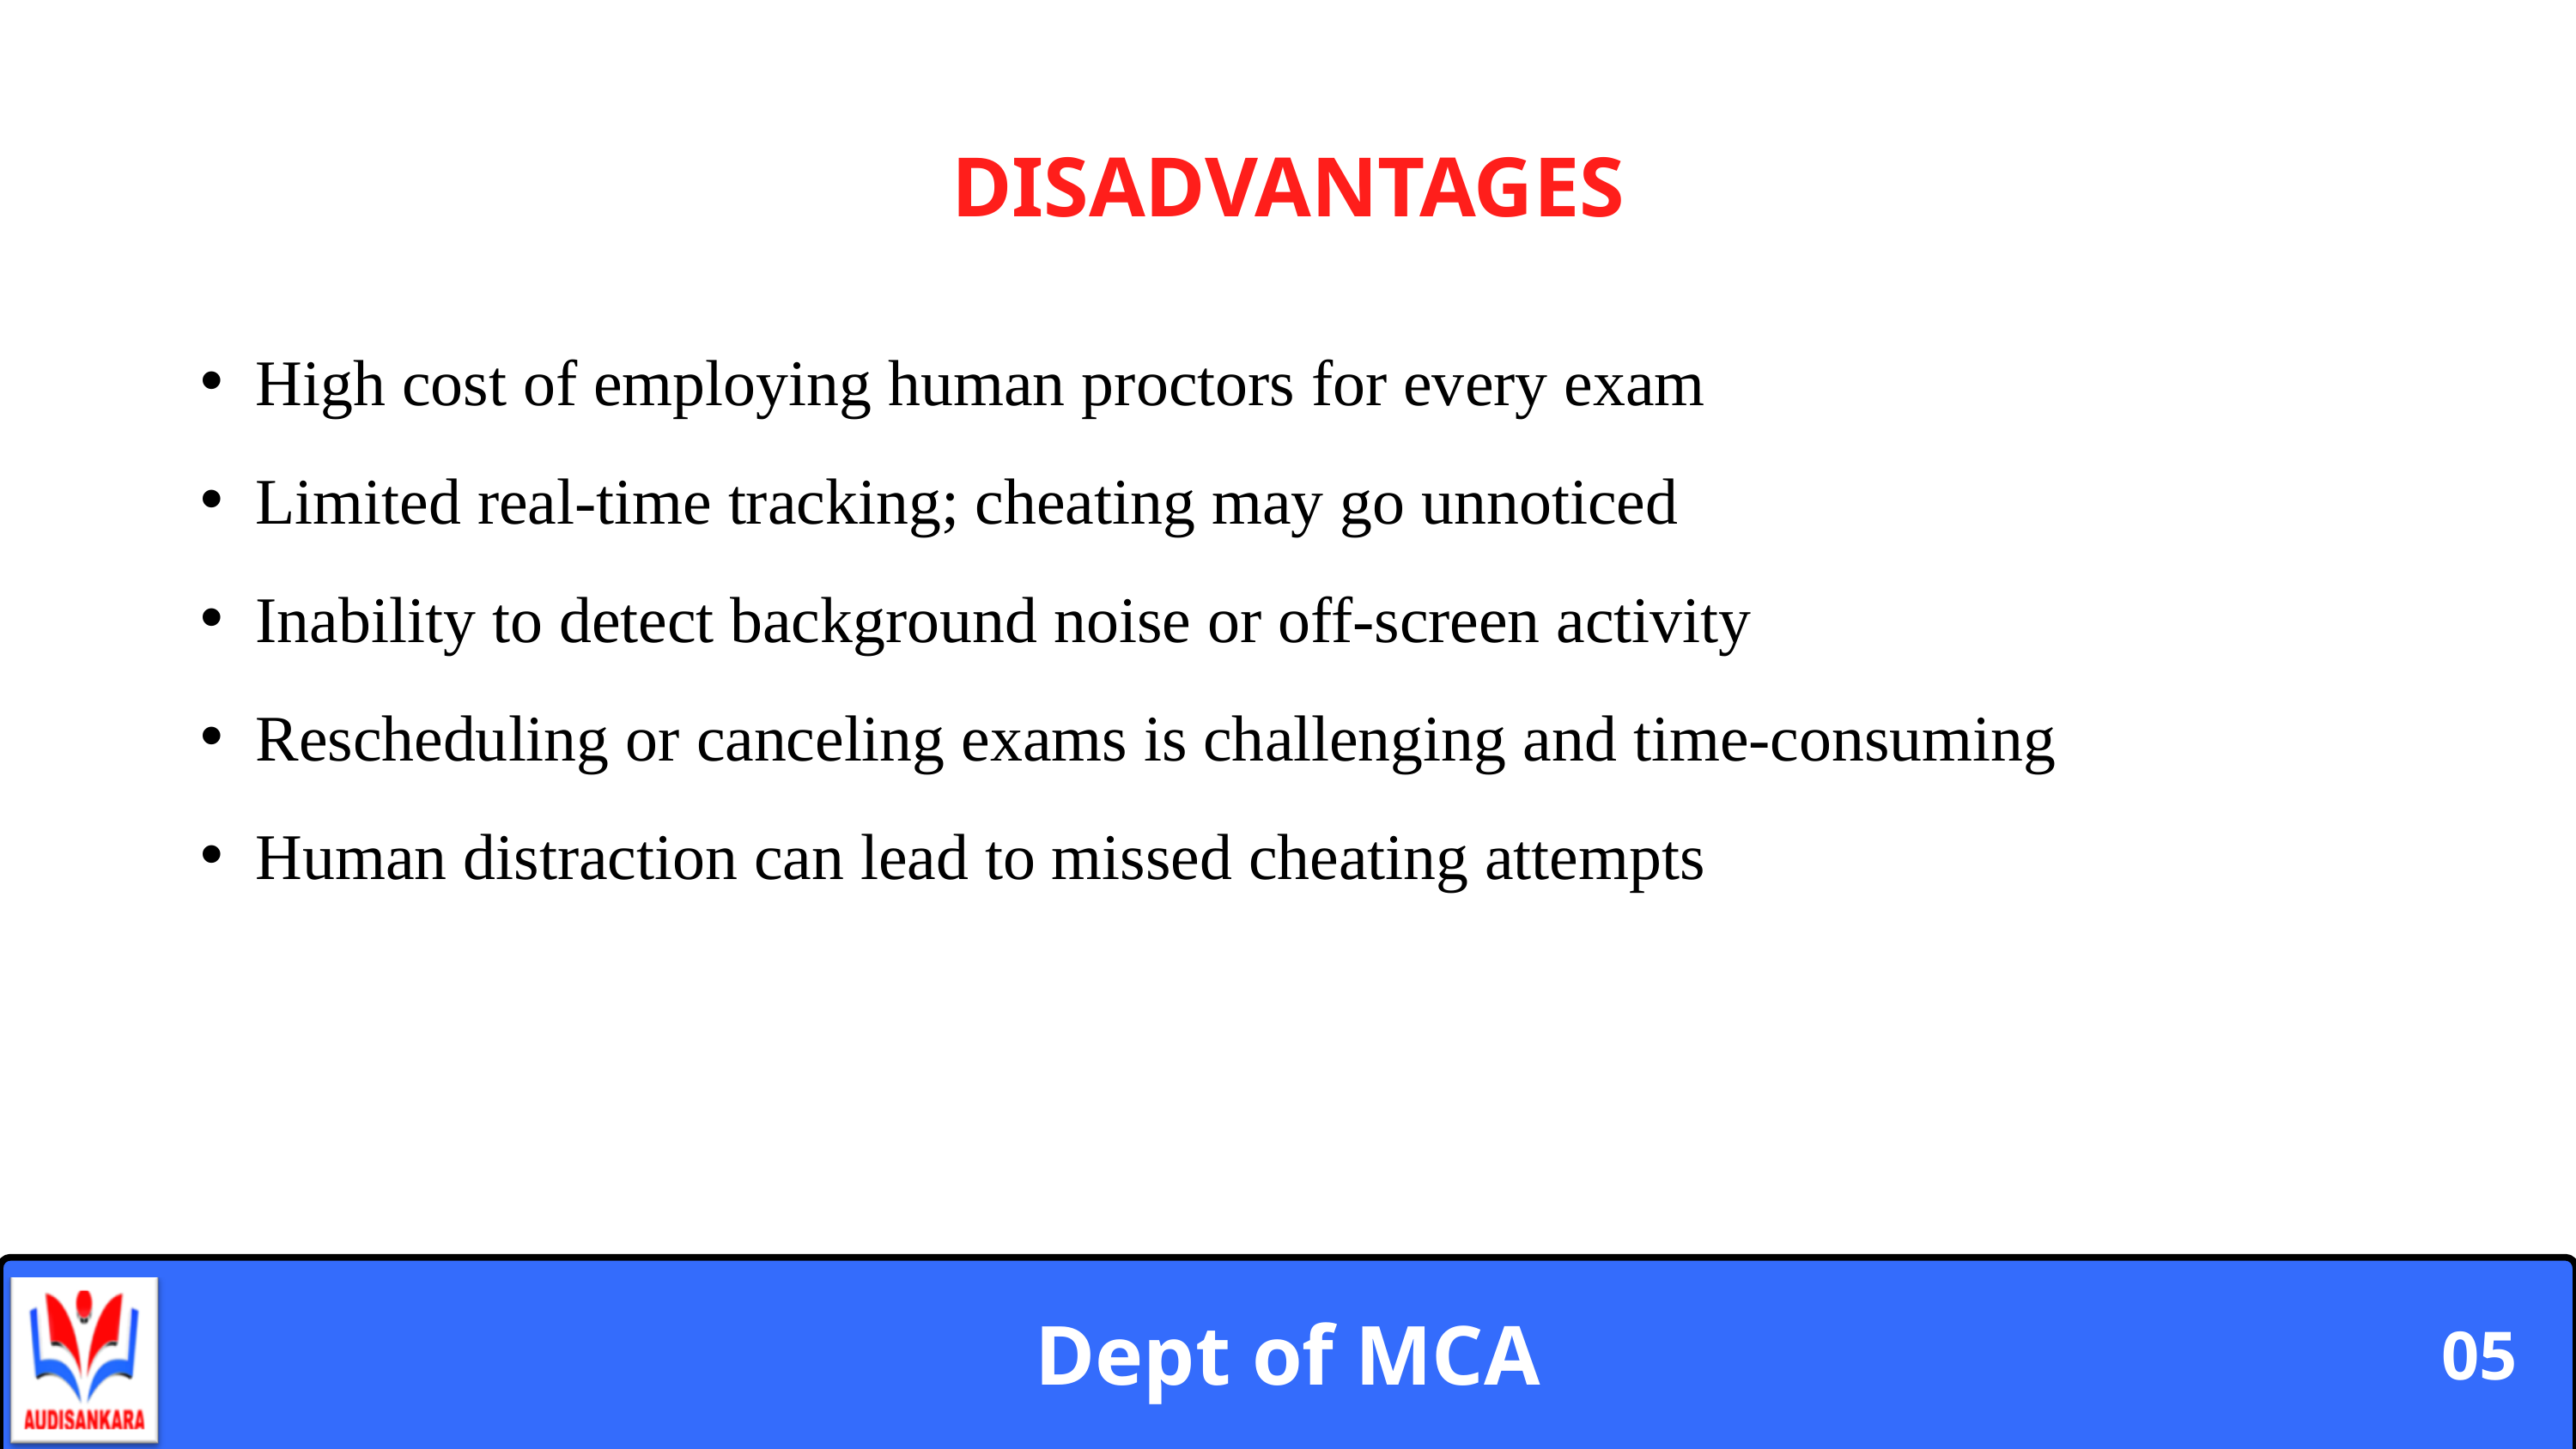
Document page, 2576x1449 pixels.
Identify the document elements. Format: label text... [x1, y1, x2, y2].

text_box High cost of employing human proctors for every exam Limited real-time tracking; cheating may go unnoticed Inability to detect background noise or off-screen activity Rescheduling or canceling exams is challenging and time-consuming Human distraction can lead to missed cheating attempts [144, 300, 2207, 893]
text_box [0, 1257, 2576, 1449]
text_box DISADVANTAGES [876, 118, 1700, 233]
